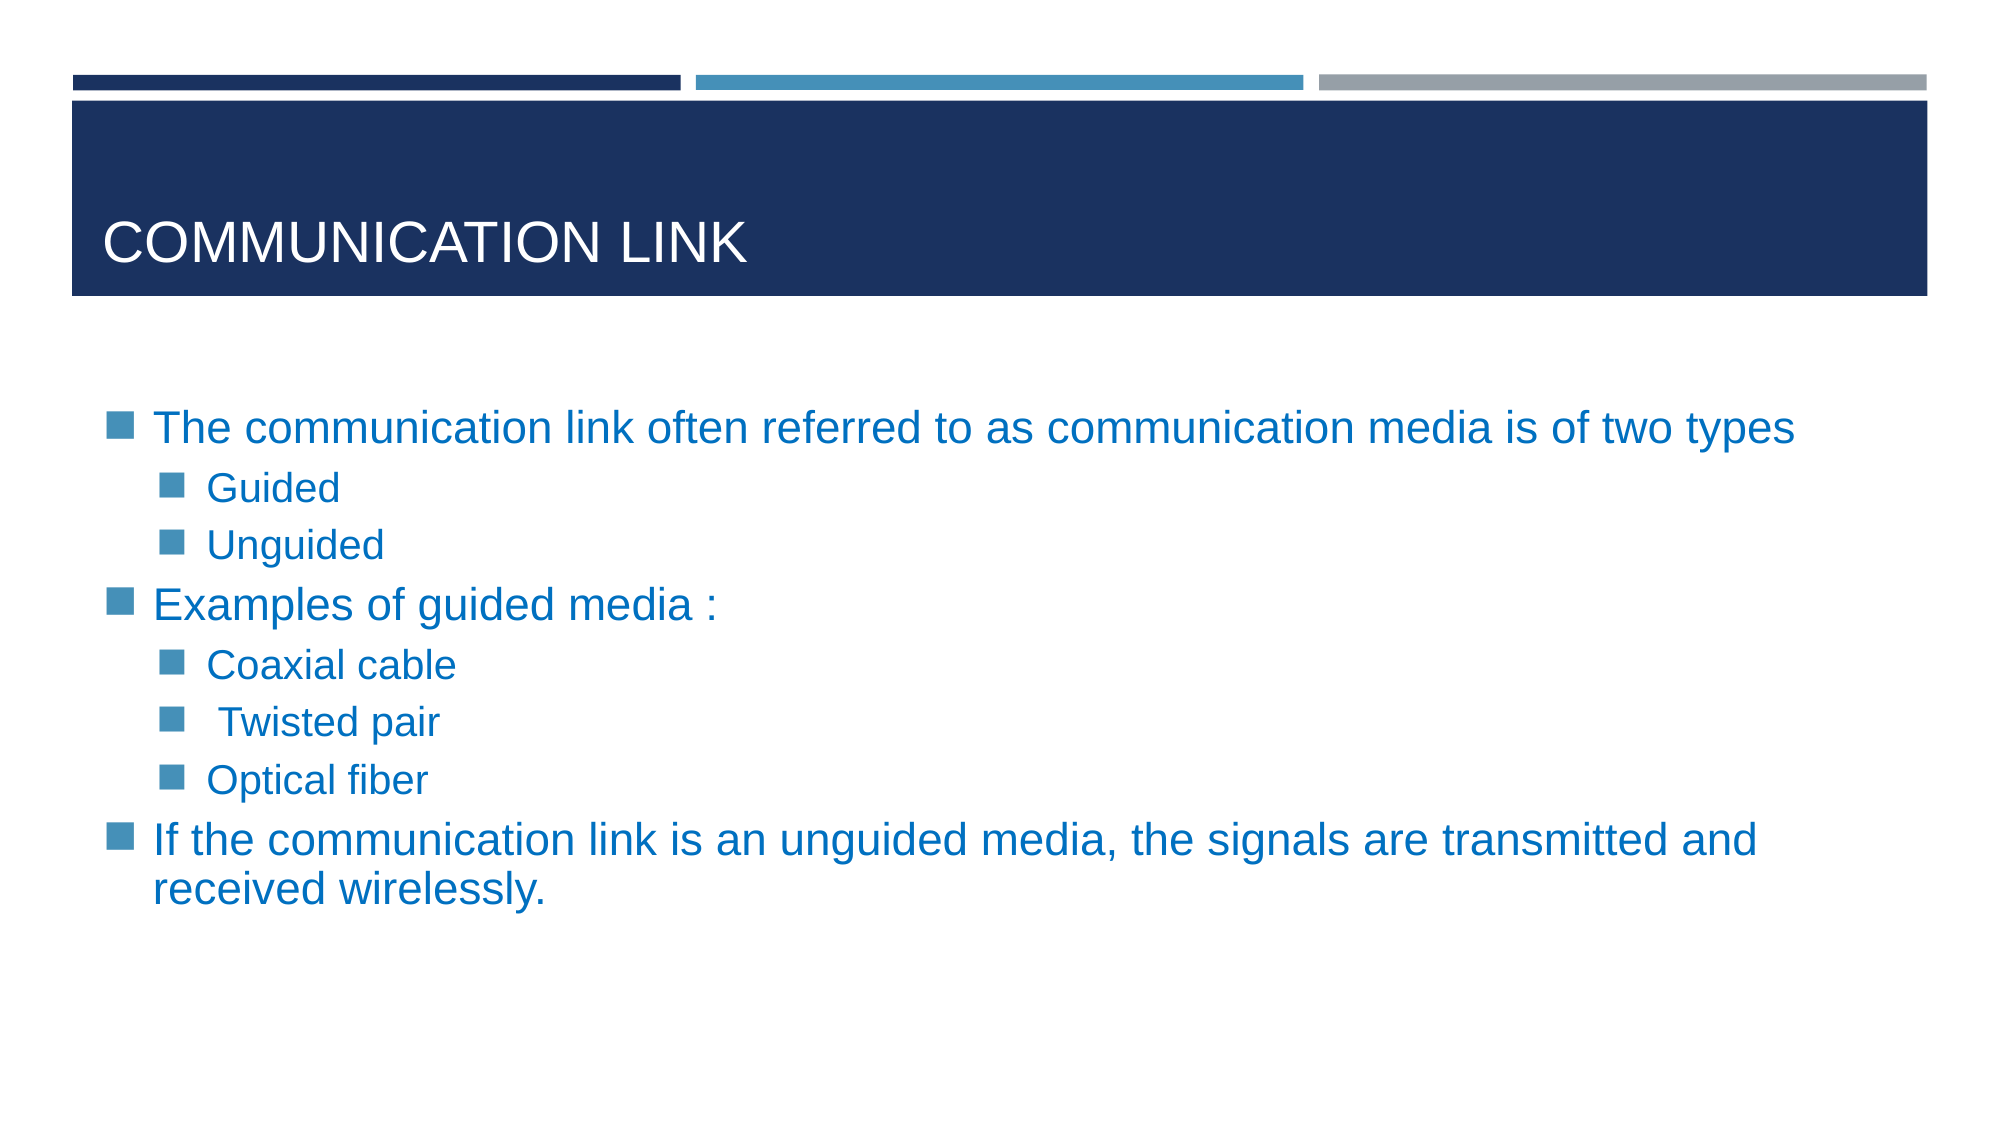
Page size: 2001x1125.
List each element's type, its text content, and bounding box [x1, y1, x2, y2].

title Communication link [94, 114, 1906, 282]
list The communication link often referred to as communication media is of two types Guided Unguided Examples of guided media : Coaxial cable Twisted pair Optical fiber If the communication link is an unguided media, the signals are transmitted and received wirelessly. [94, 357, 1906, 962]
